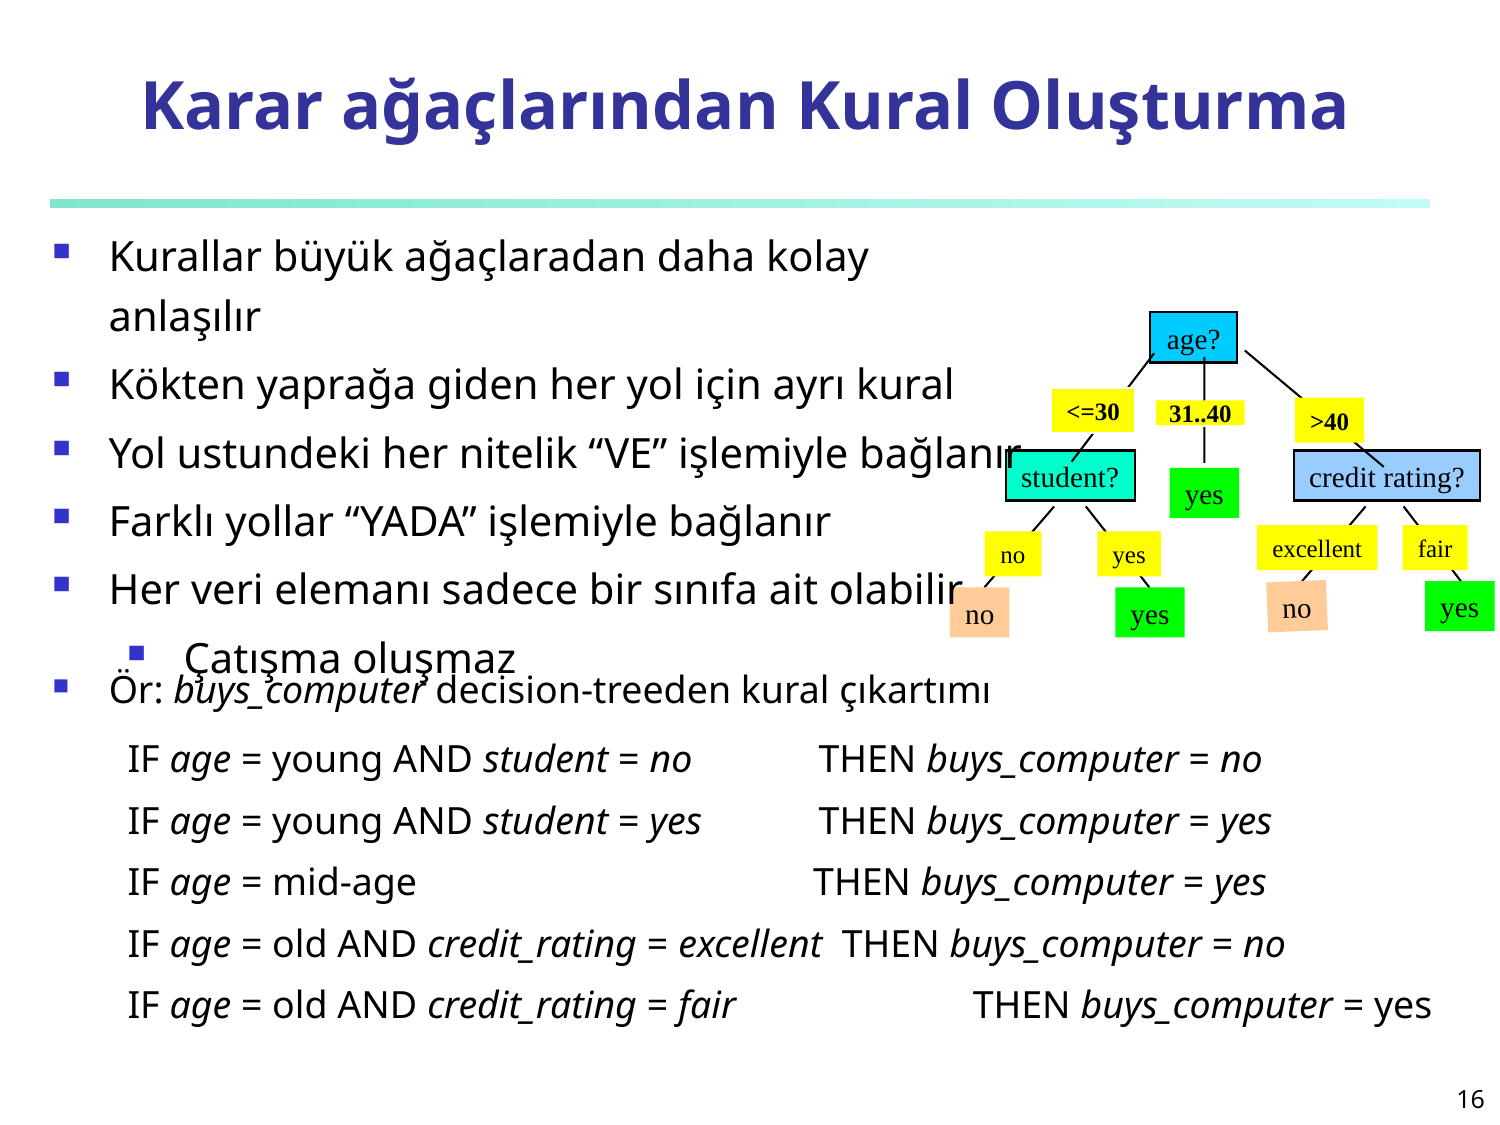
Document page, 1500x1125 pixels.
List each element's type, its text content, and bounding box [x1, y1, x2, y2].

title Karar ağaçlarından Kural Oluşturma [24, 49, 1467, 151]
slide_number 16 [1187, 1062, 1500, 1125]
text_box Kurallar büyük ağaçlaradan daha kolay anlaşılır Kökten yaprağa giden her yol için ayrı kural Yol ustundeki her nitelik “VE” işlemiyle bağlanır Farklı yollar “YADA” işlemiyle bağlanır Her veri elemanı sadece bir sınıfa ait olabilir Çatışma oluşmaz [37, 212, 1038, 650]
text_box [949, 312, 1495, 638]
list Ör: buys_computer decision-treeden kural çıkartımı IF age = young AND student = no THEN buys_computer = no IF age = young AND student = yes THEN buys_computer = yes IF age = mid-age THEN buys_computer = yes IF age = old AND credit_rating = excellent THEN buys_computer = no IF age = old AND credit_rating = fair THEN buys_computer = yes [37, 649, 1476, 1038]
